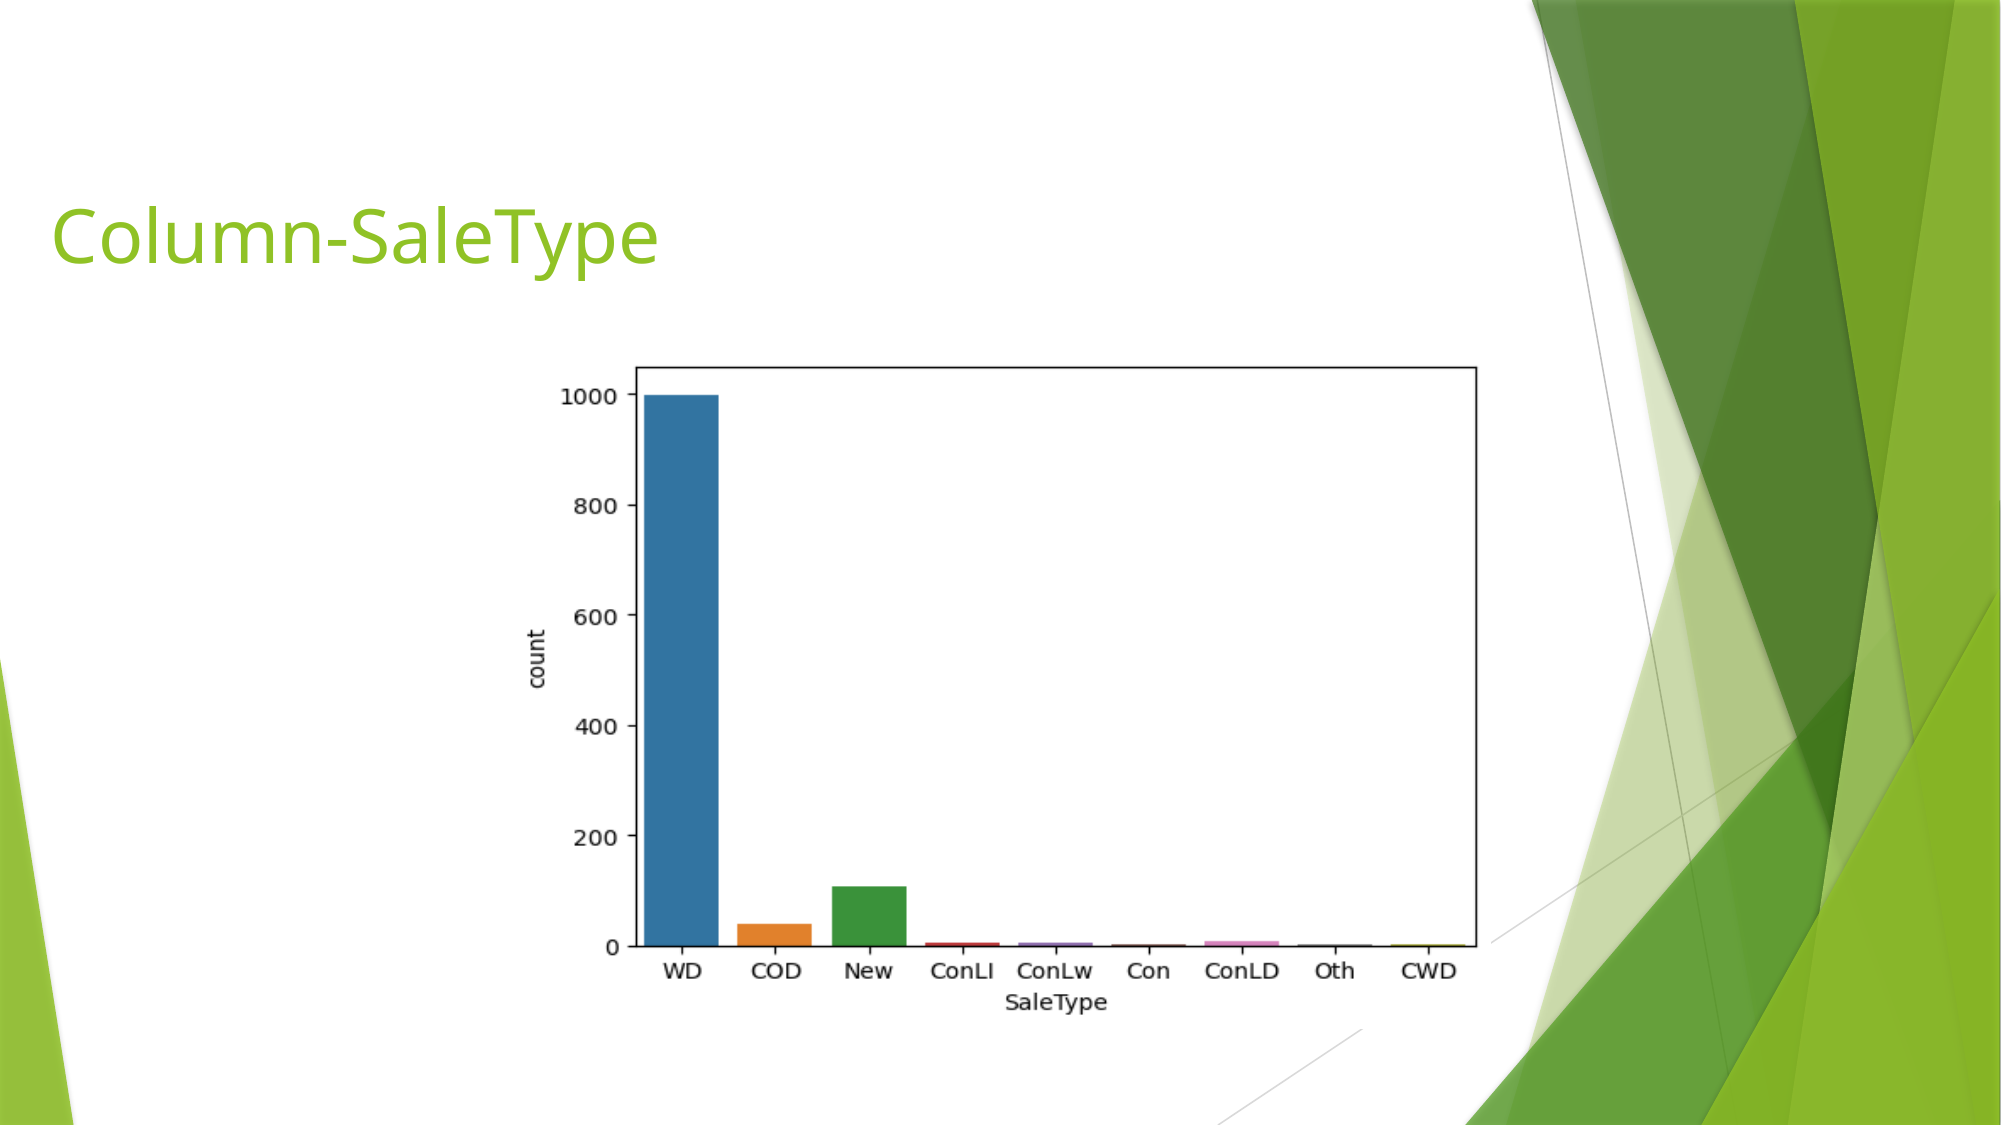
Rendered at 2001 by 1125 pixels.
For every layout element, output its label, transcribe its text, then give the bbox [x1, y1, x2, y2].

picture [508, 352, 1491, 1029]
title Column-SaleType [35, 48, 806, 286]
